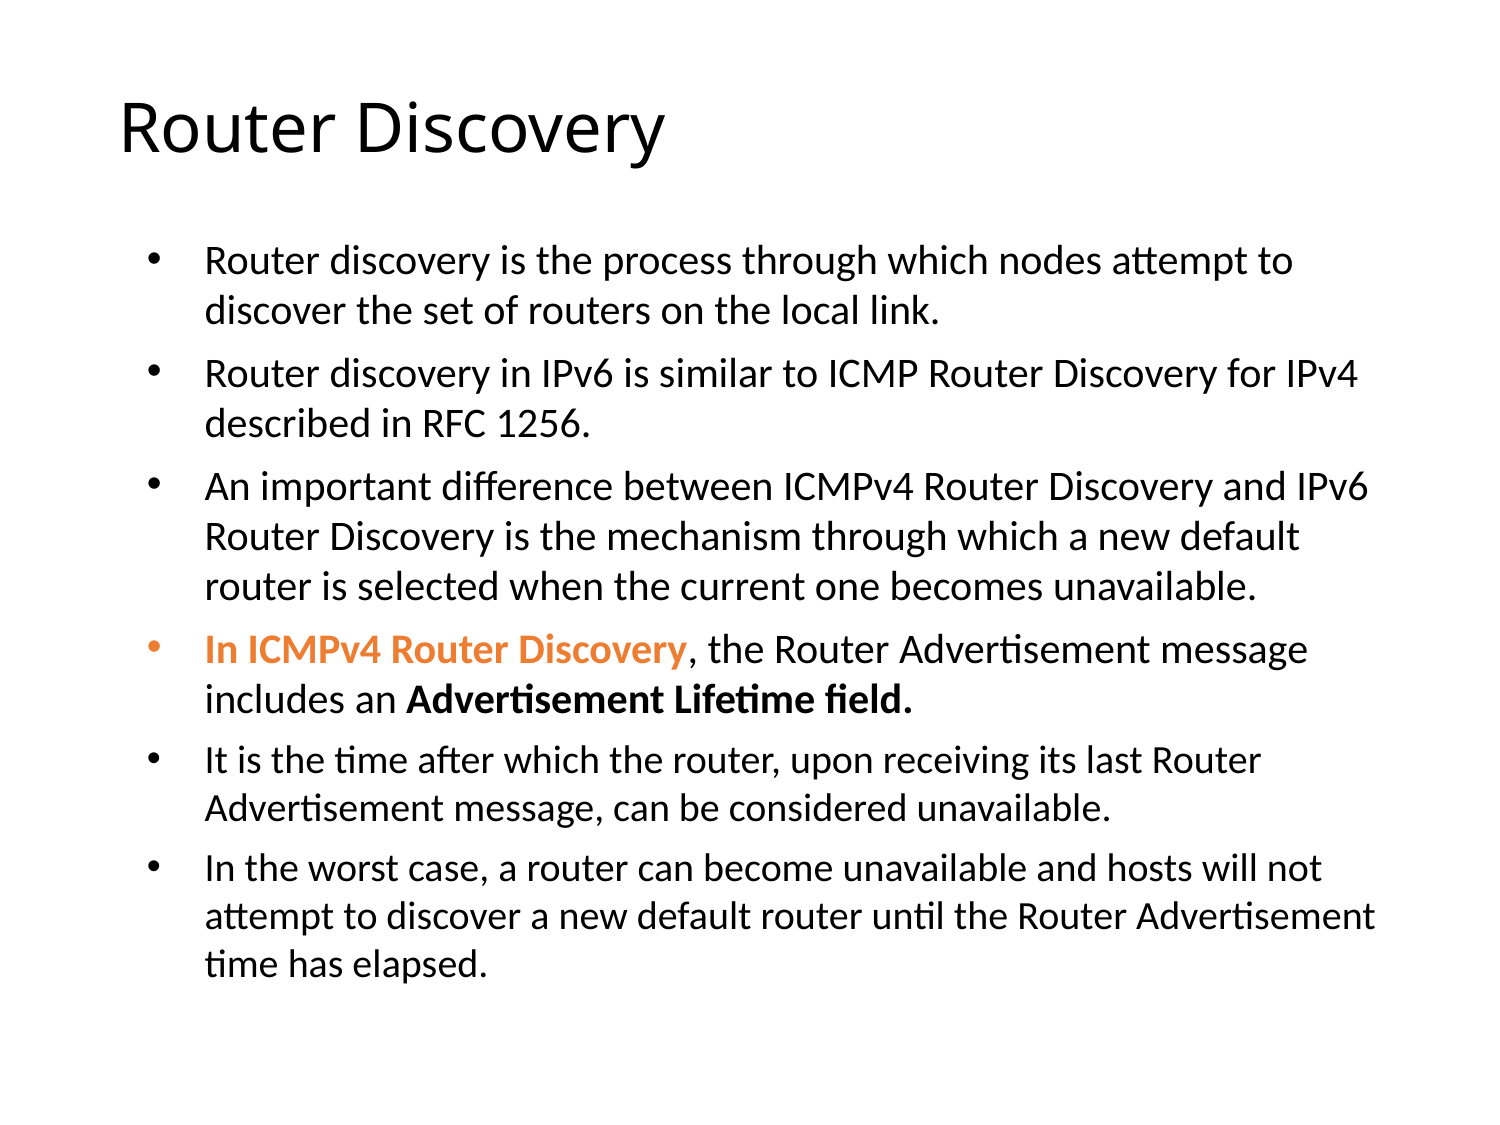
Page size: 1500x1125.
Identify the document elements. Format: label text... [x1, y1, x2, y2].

list Router discovery is the process through which nodes attempt to discover the set of routers on the local link. Router discovery in IPv6 is similar to ICMP Router Discovery for IPv4 described in RFC 1256. An important difference between ICMPv4 Router Discovery and IPv6 Router Discovery is the mechanism through which a new default router is selected when the current one becomes unavailable. In ICMPv4 Router Discovery, the Router Advertisement message includes an Advertisement Lifetime field. It is the time after which the router, upon receiving its last Router Advertisement message, can be considered unavailable. In the worst case, a router can become unavailable and hosts will not attempt to discover a new default router until the Router Advertisement time has elapsed. [103, 224, 1397, 1014]
title Router Discovery [103, 59, 1397, 200]
